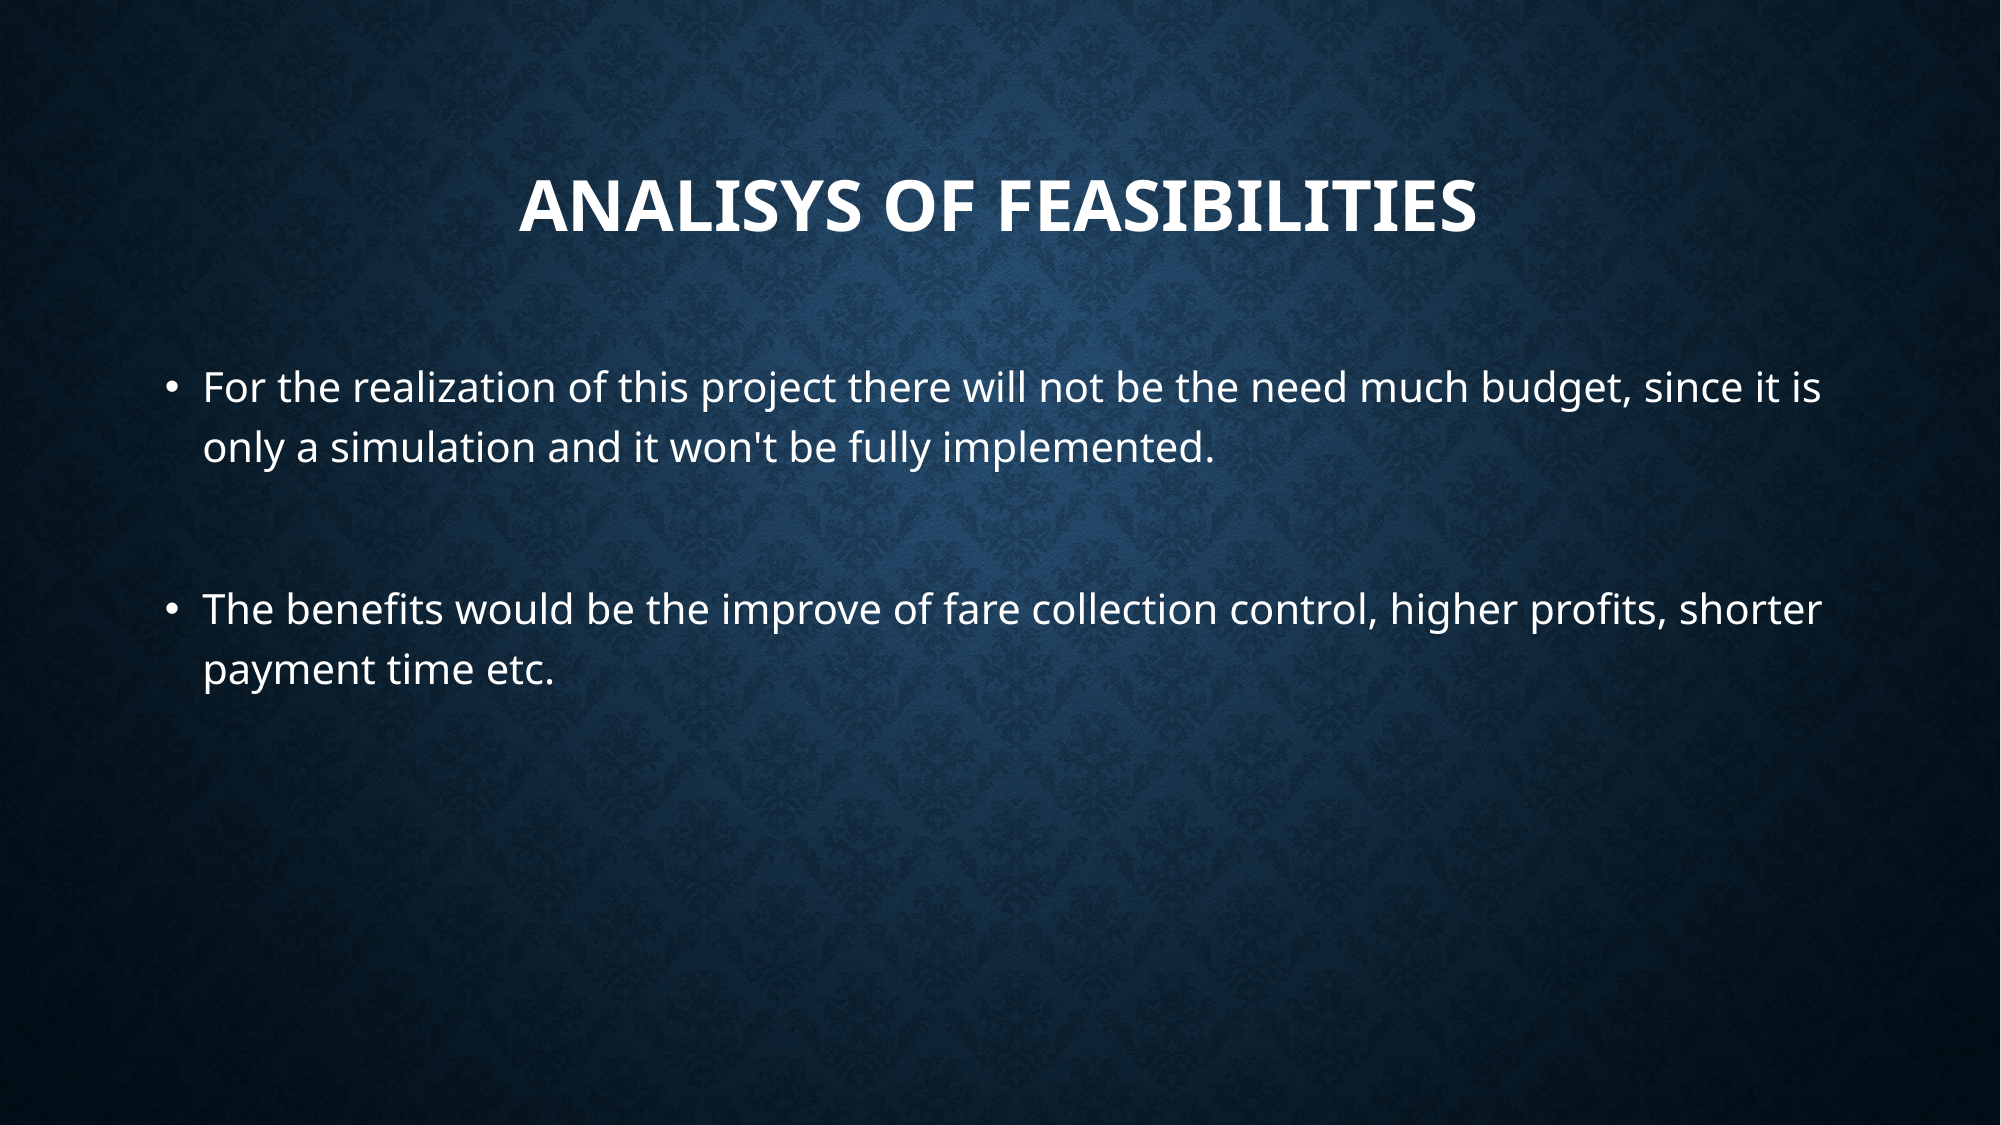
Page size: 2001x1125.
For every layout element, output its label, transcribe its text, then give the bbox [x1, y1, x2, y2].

title Analisys of feasibilities [149, 99, 1849, 318]
list For the realization of this project there will not be the need much budget, since it is only a simulation and it won't be fully implemented. The benefits would be the improve of fare collection control, higher profits, shorter payment time etc. [149, 343, 1849, 950]
